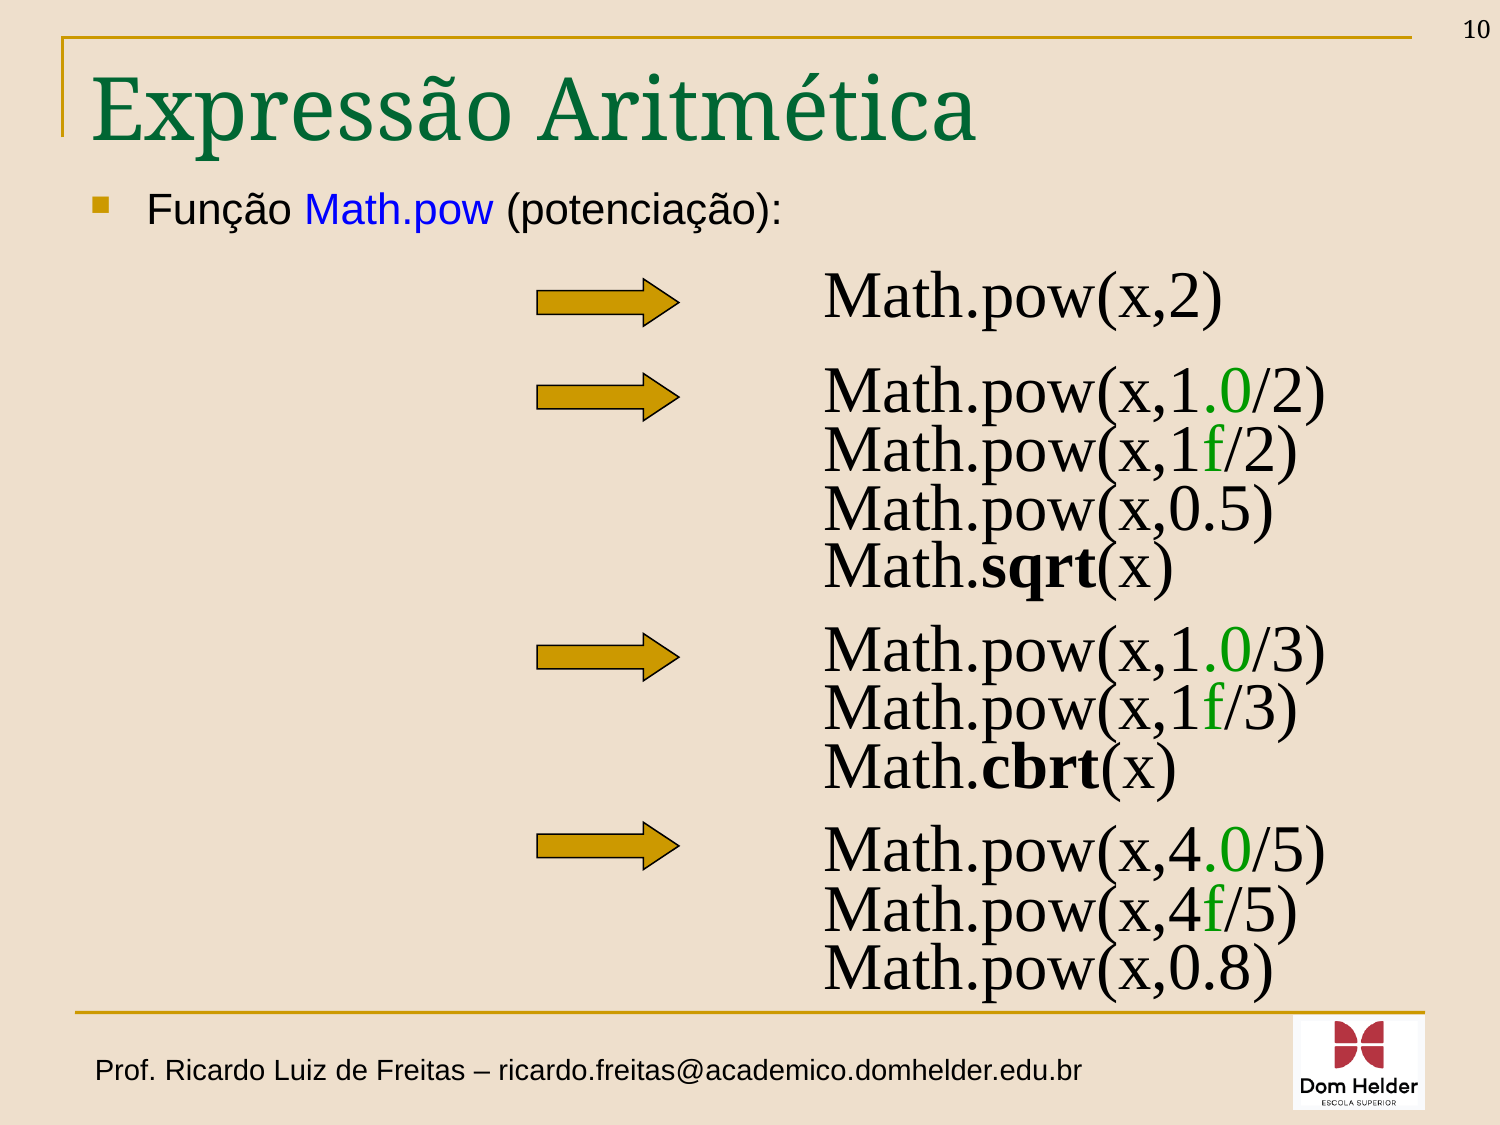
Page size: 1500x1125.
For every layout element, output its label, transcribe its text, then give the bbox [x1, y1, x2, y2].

title Expressão Aritmética [75, 45, 1425, 233]
text_box Math.cbrt(x) [808, 751, 1483, 796]
text_box Math.pow(x,0.5) [808, 492, 1483, 513]
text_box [536, 597, 1483, 694]
list Função Math.pow (potenciação): [75, 179, 1329, 268]
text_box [536, 243, 1483, 337]
text_box Math.pow(x,4f/5) [808, 900, 1483, 953]
slide_number 10 [1392, 0, 1500, 55]
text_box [536, 337, 1483, 435]
text_box Math.pow(x,1f/3) [808, 700, 1483, 751]
picture [1293, 1015, 1425, 1110]
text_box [536, 797, 1483, 894]
text_box Math.pow(x,1f/2) [808, 441, 1483, 492]
text_box Math.pow(x,0.8) [808, 953, 1483, 1011]
text_box Math.sqrt(x) [808, 513, 1483, 597]
